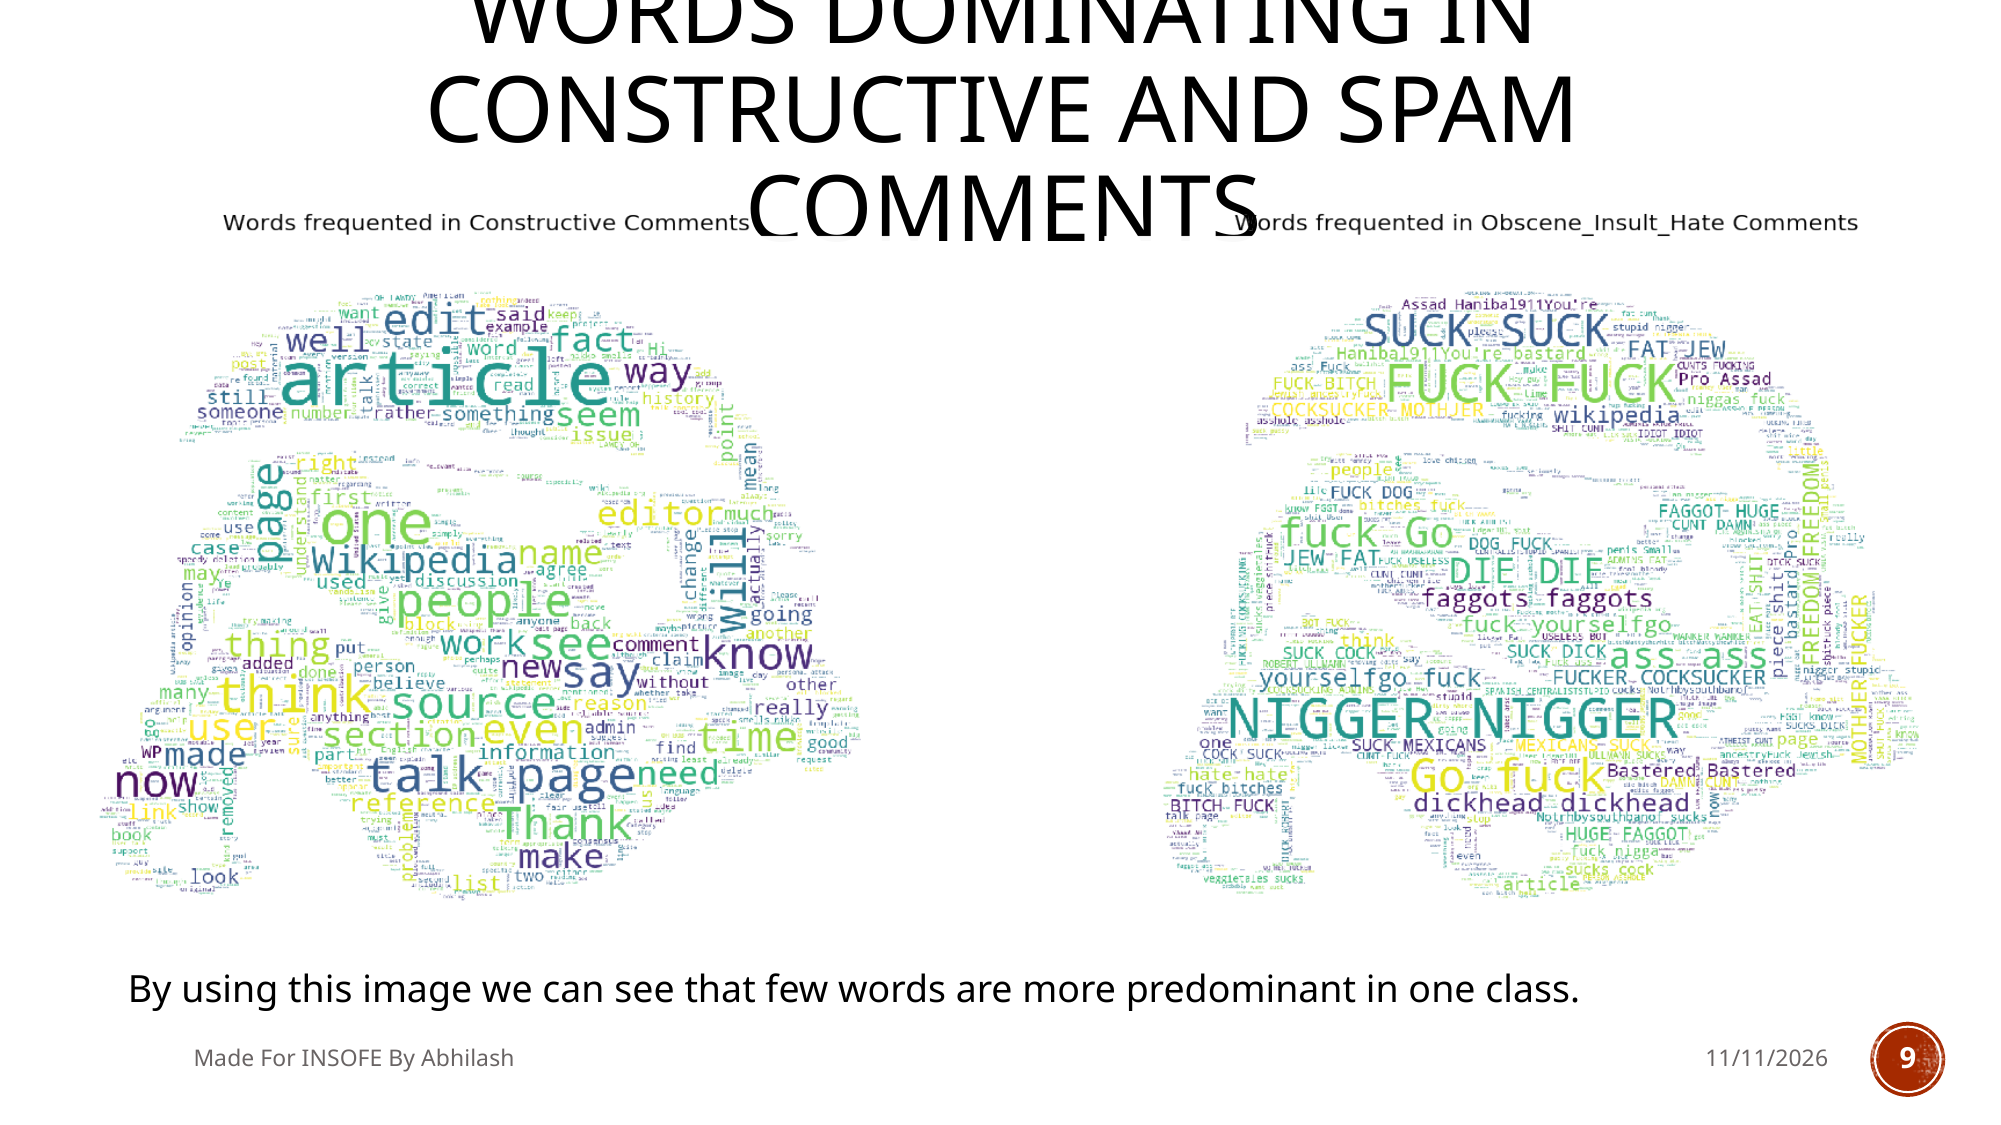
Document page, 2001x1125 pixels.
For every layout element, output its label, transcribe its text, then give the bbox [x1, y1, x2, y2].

picture [0, 206, 1998, 994]
title Words Dominating in Constructive and Spam Comments [178, 81, 1829, 144]
text_box By using this image we can see that few words are more predominant in one class. [113, 996, 1937, 1018]
footer Made For INSOFE By Abhilash [178, 1028, 1217, 1089]
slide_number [1306, 1028, 1844, 1089]
slide_number 9 [1855, 1028, 1961, 1089]
